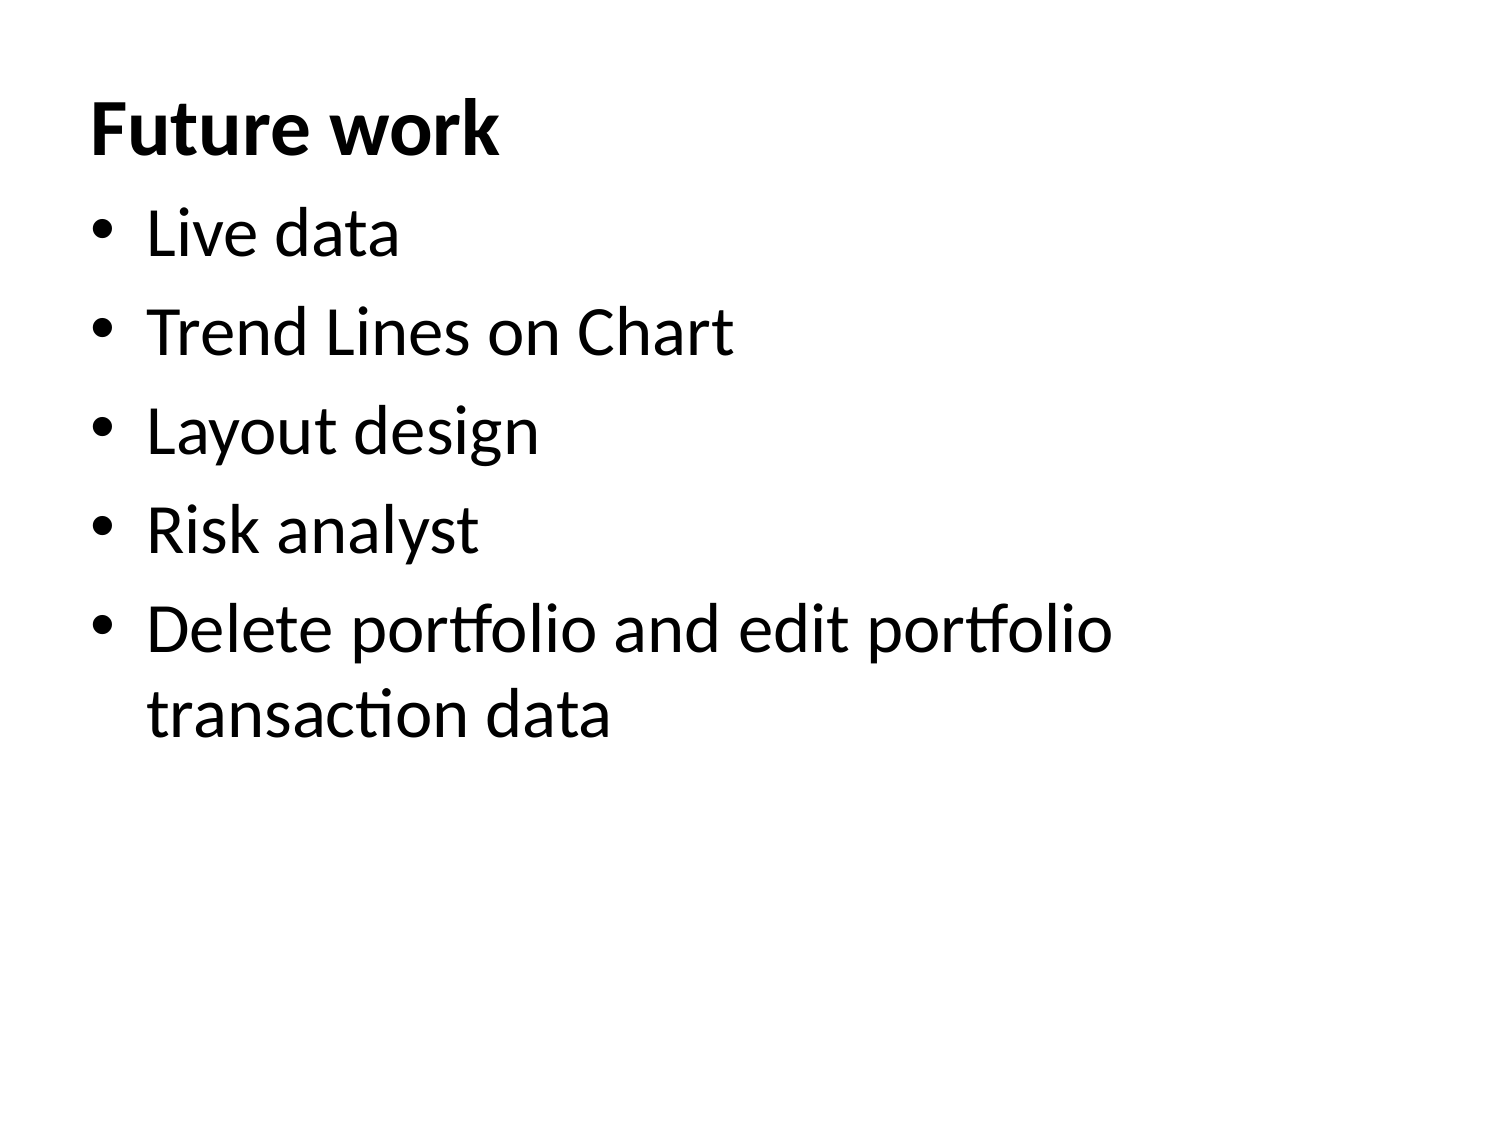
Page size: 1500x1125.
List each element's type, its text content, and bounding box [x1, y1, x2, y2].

list Future work Live data Trend Lines on Chart Layout design Risk analyst Delete portfolio and edit portfolio transaction data [75, 66, 1425, 1005]
